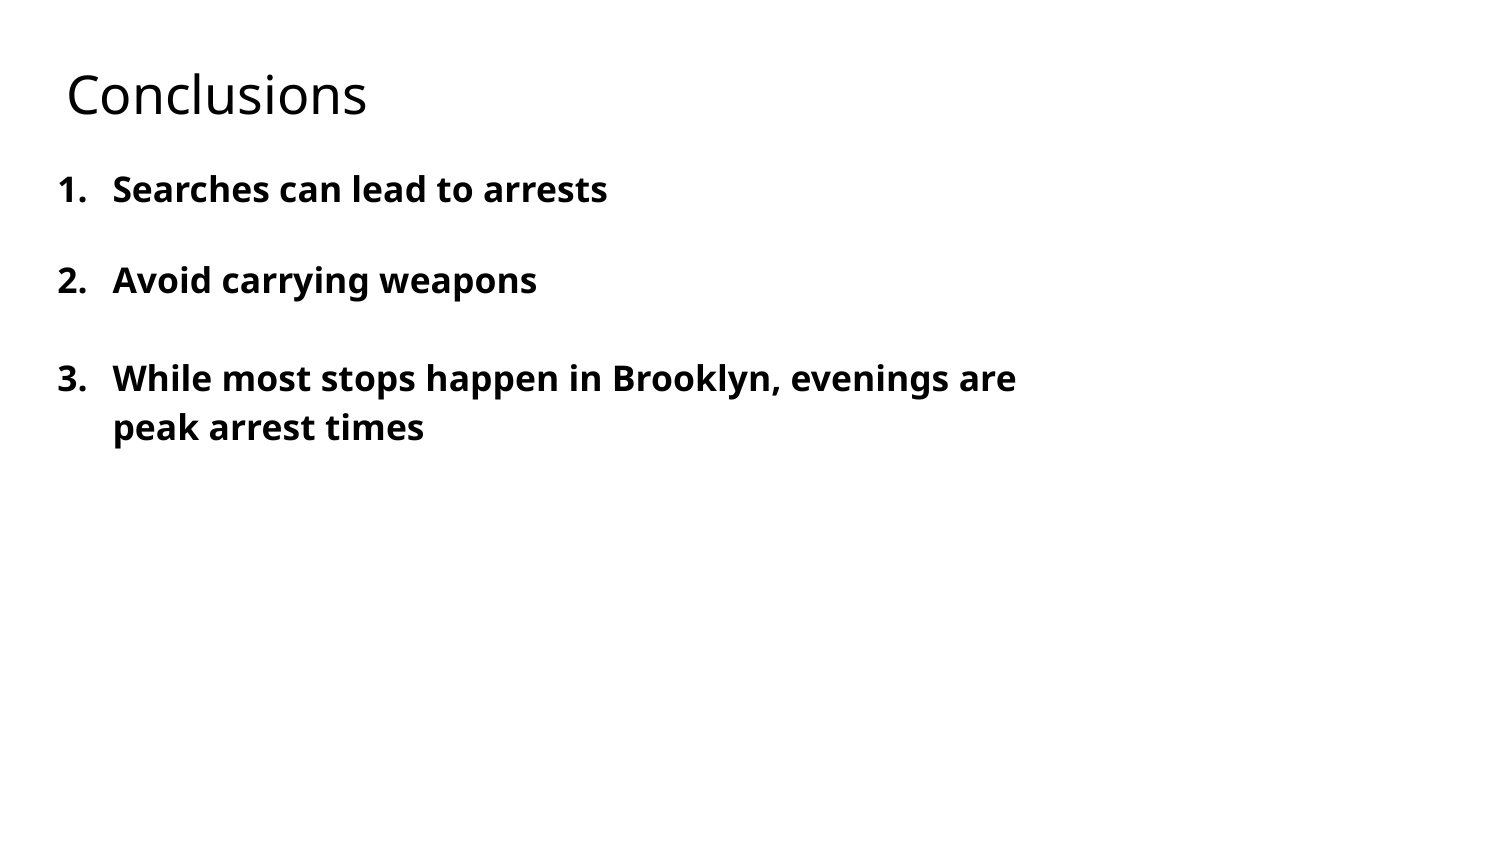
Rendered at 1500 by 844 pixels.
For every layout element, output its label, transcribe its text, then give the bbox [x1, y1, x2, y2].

text_box Conclusions [51, 45, 1449, 140]
text_box Searches can lead to arrests Avoid carrying weapons While most stops happen in Brooklyn, evenings are peak arrest times [22, 145, 1064, 699]
